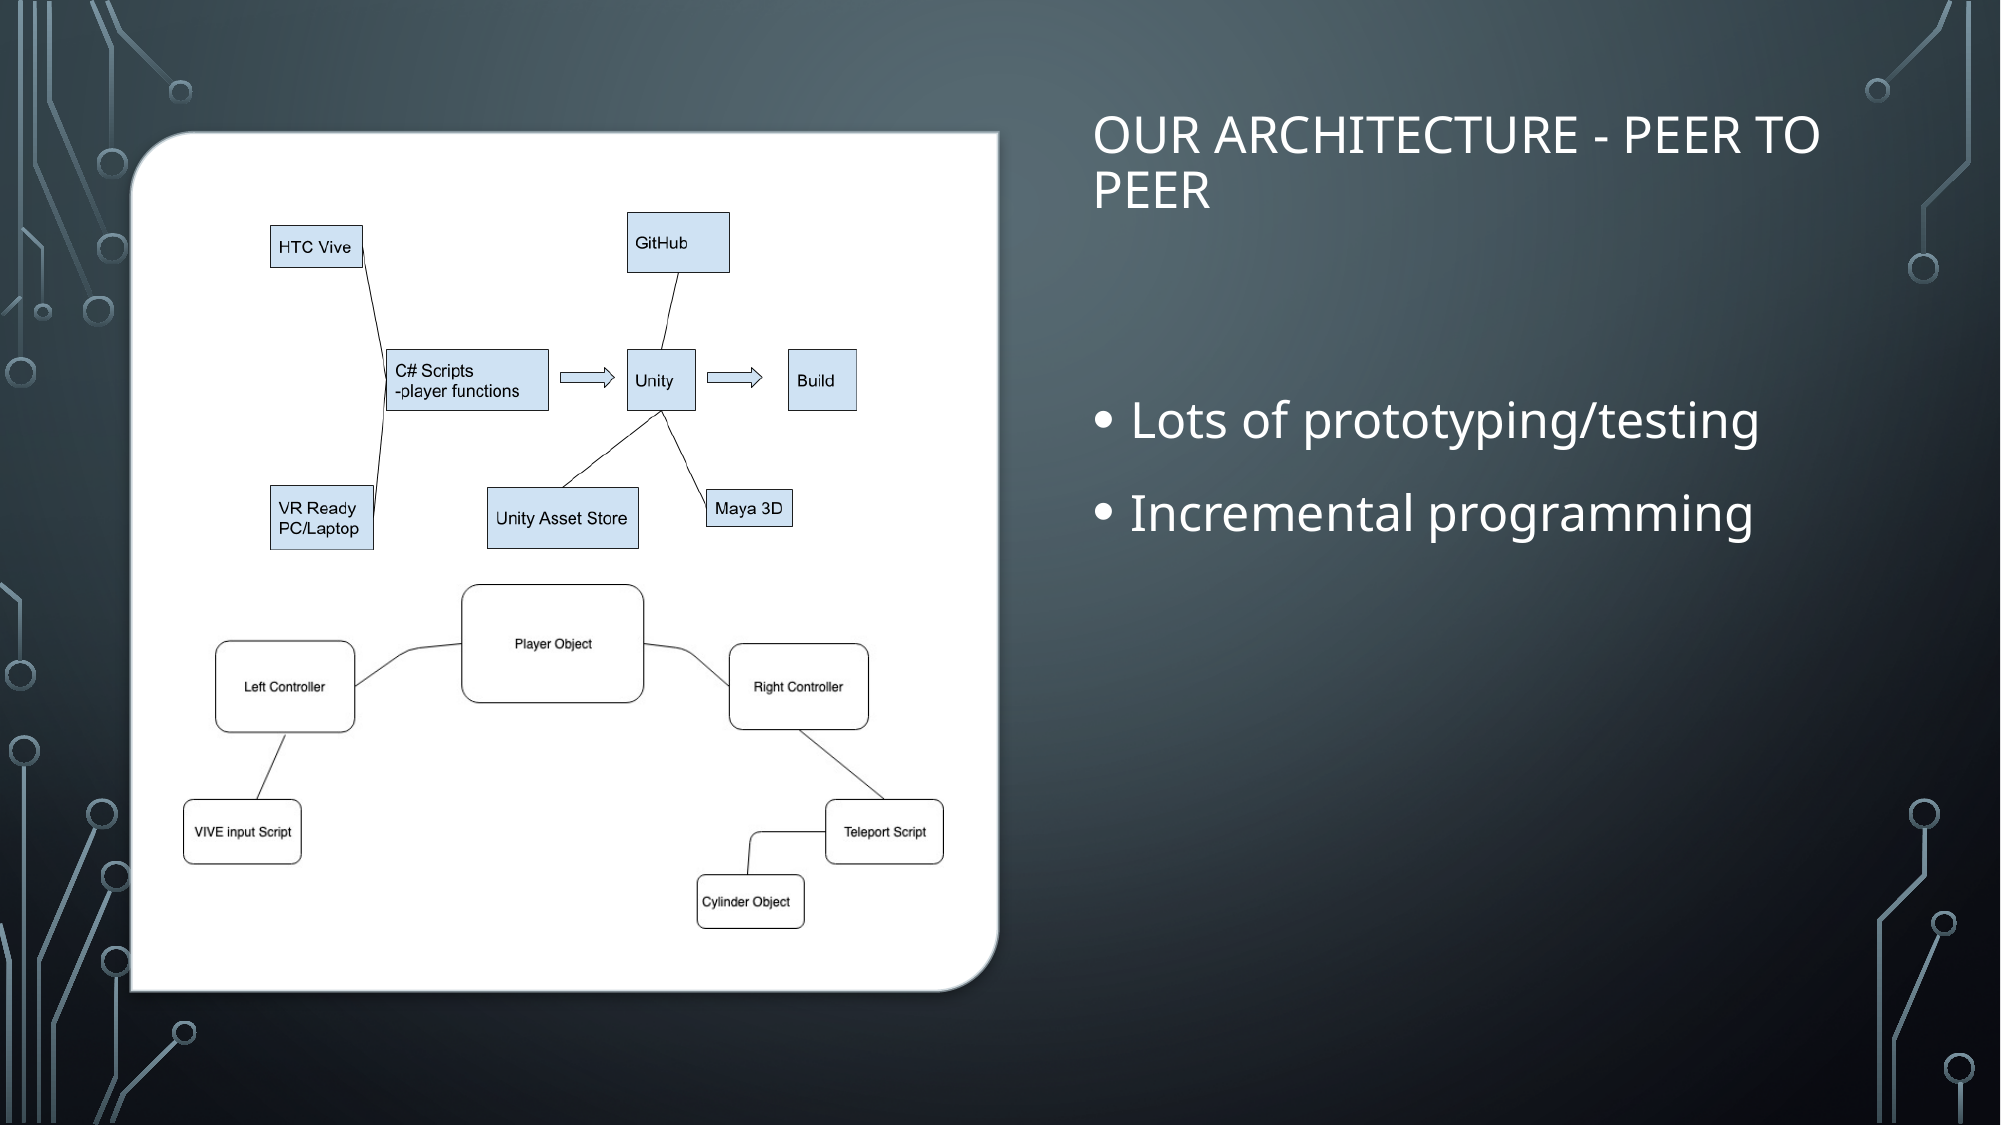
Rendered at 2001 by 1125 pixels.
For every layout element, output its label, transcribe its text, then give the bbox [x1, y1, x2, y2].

list Lots of prototyping/testing Incremental programming [1077, 369, 1857, 950]
picture [270, 187, 857, 550]
picture [183, 584, 945, 930]
title Our architecture - PEER TO PEER [1077, 101, 1857, 344]
text_box [129, 131, 1000, 993]
